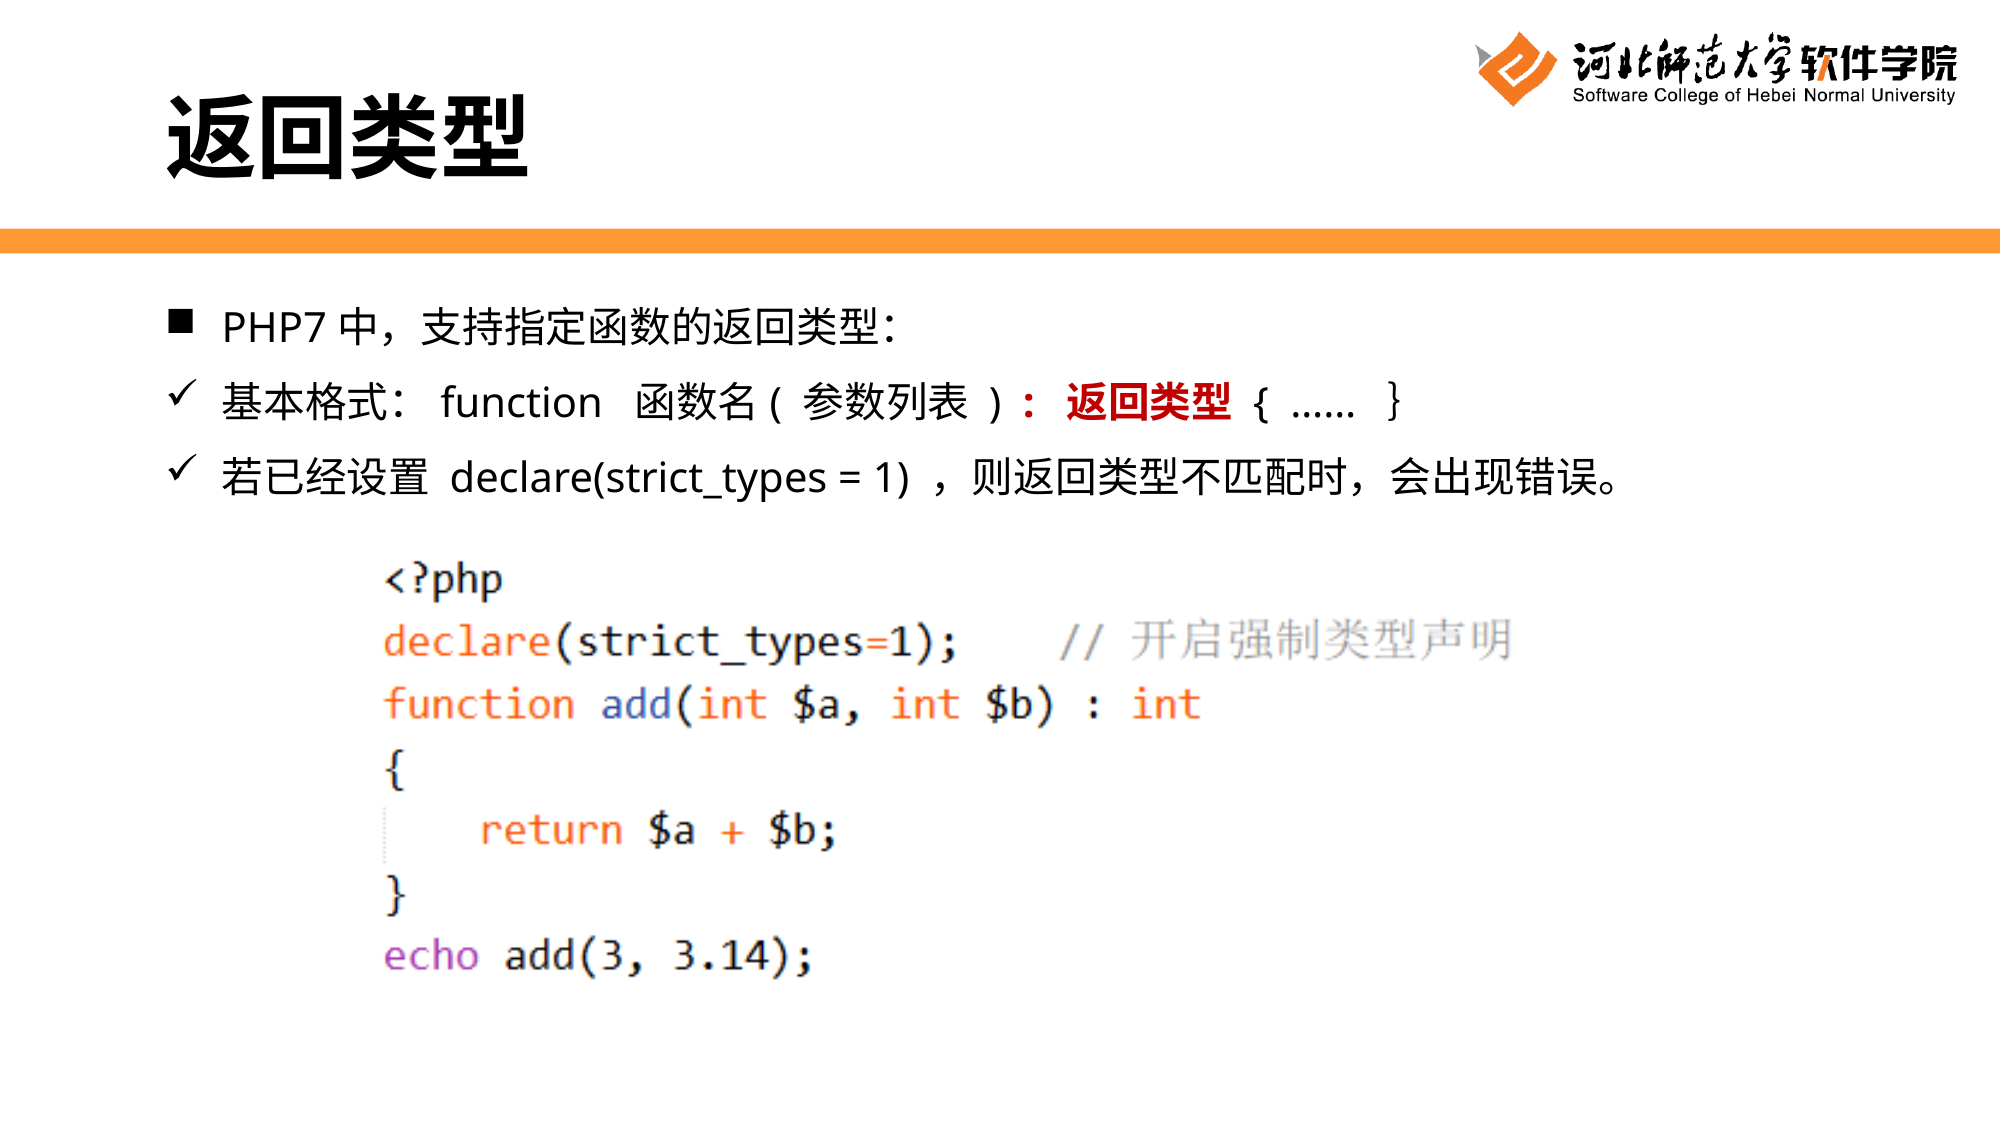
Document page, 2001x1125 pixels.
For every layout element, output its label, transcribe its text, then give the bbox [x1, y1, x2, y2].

picture [1475, 31, 1957, 107]
picture [379, 550, 1516, 987]
list 返回类型 [150, 84, 1387, 198]
text_box PHP7中，支持指定函数的返回类型： 基本格式：function 函数名( 参数列表 ) : 返回类型 { …… ｝ 若已经设置 declare(strict_types = 1) ，则返回类型不匹配时，会出现错误。 [150, 268, 1859, 509]
